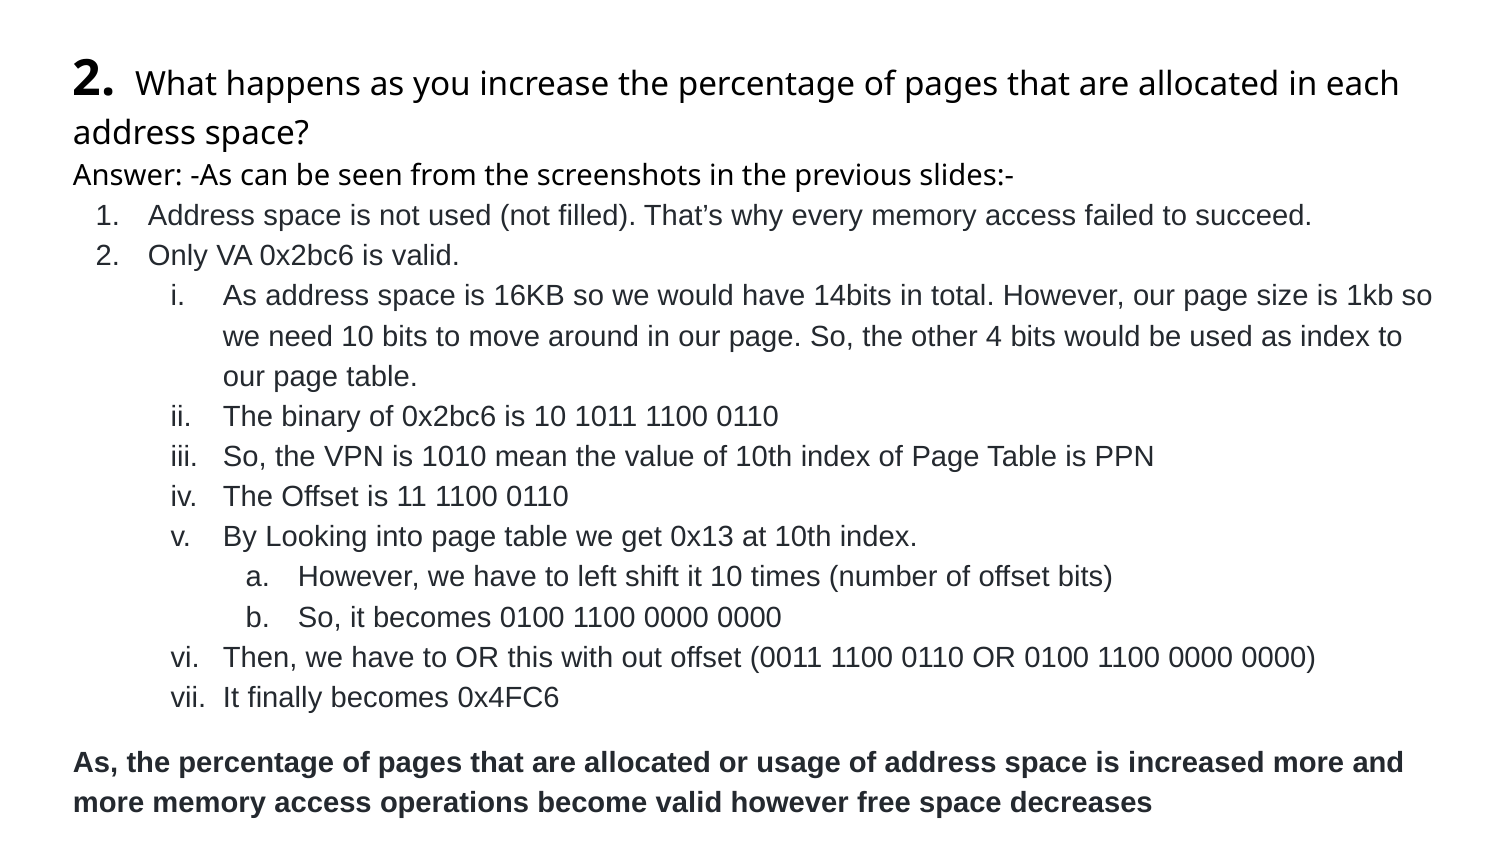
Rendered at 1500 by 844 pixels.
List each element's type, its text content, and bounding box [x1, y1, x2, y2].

title 2. What happens as you increase the percentage of pages that are allocated in each address space? Answer: -As can be seen from the screenshots in the previous slides:- Address space is not used (not filled). That’s why every memory access failed to succeed. Only VA 0x2bc6 is valid. As address space is 16KB so we would have 14bits in total. However, our page size is 1kb so we need 10 bits to move around in our page. So, the other 4 bits would be used as index to our page table. The binary of 0x2bc6 is 10 1011 1100 0110 So, the VPN is 1010 mean the value of 10th index of Page Table is PPN The Offset is 11 1100 0110 By Looking into page table we get 0x13 at 10th index. However, we have to left shift it 10 times (number of offset bits) So, it becomes 0100 1100 0000 0000 Then, we have to OR this with out offset (0011 1100 0110 OR 0100 1100 0000 0000) It finally becomes 0x4FC6 As, the percentage of pages that are allocated or usage of address space is increased more and more memory access operations become valid however free space decreases [57, 21, 1456, 844]
